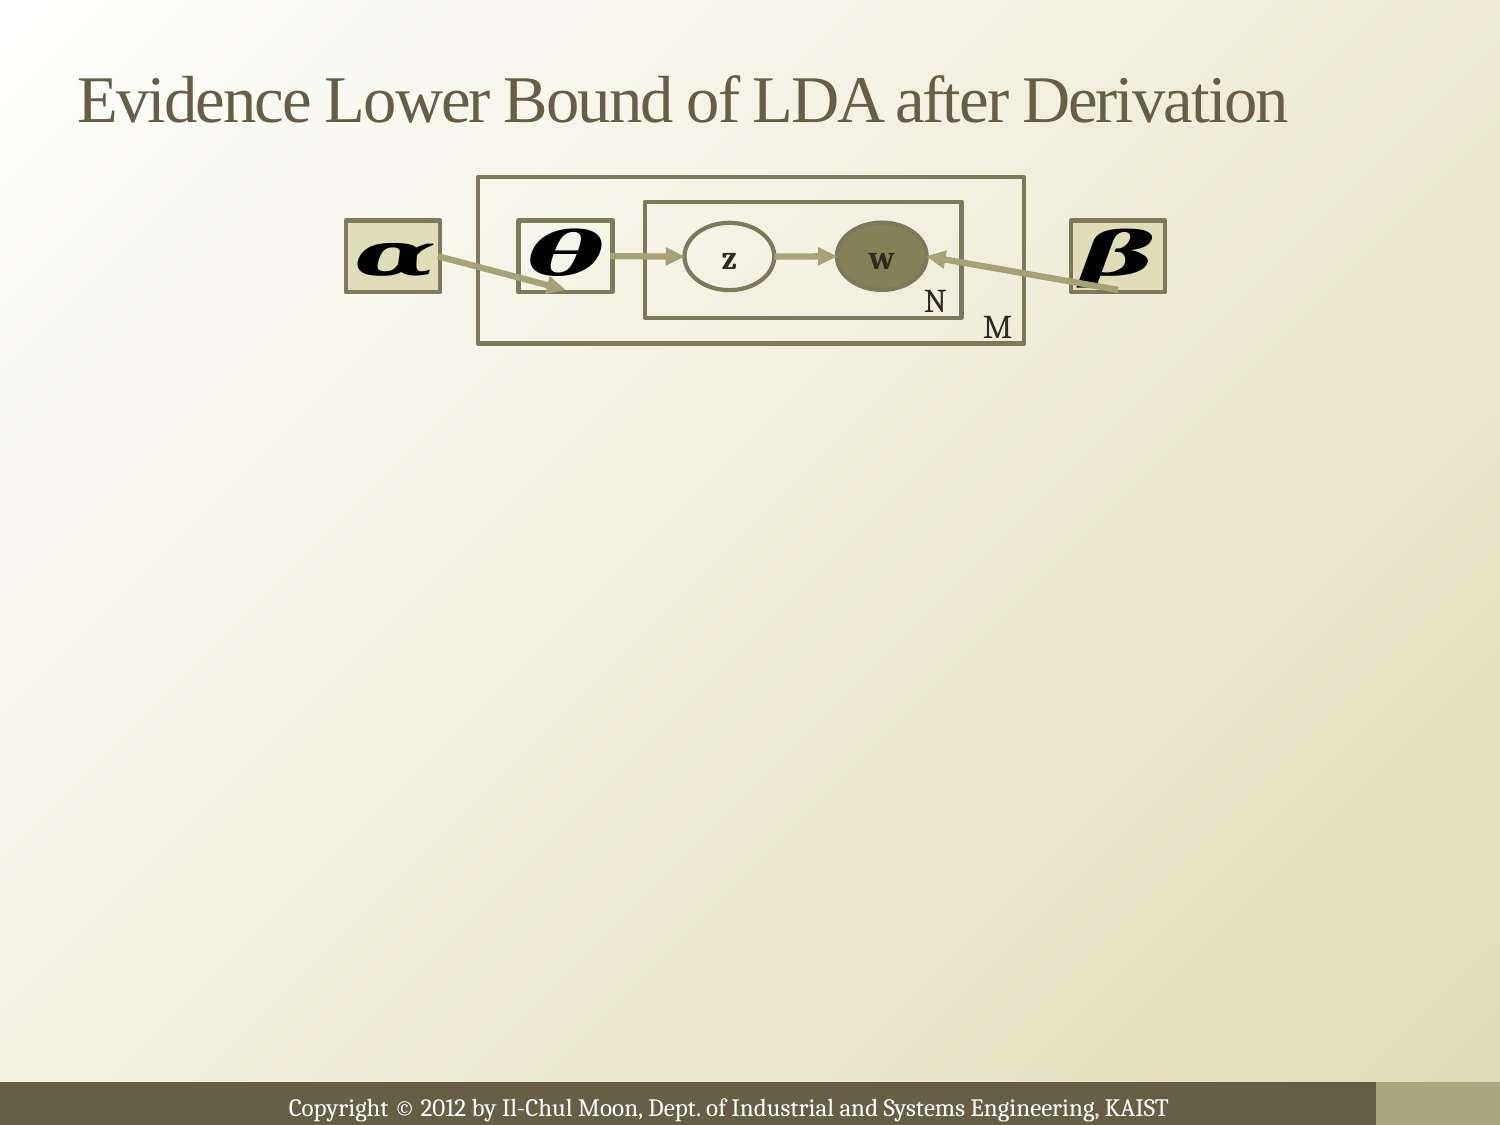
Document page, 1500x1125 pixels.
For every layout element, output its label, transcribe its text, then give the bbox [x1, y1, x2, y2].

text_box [347, 176, 1164, 355]
title Evidence Lower Bound of LDA after Derivation [62, 54, 1449, 137]
